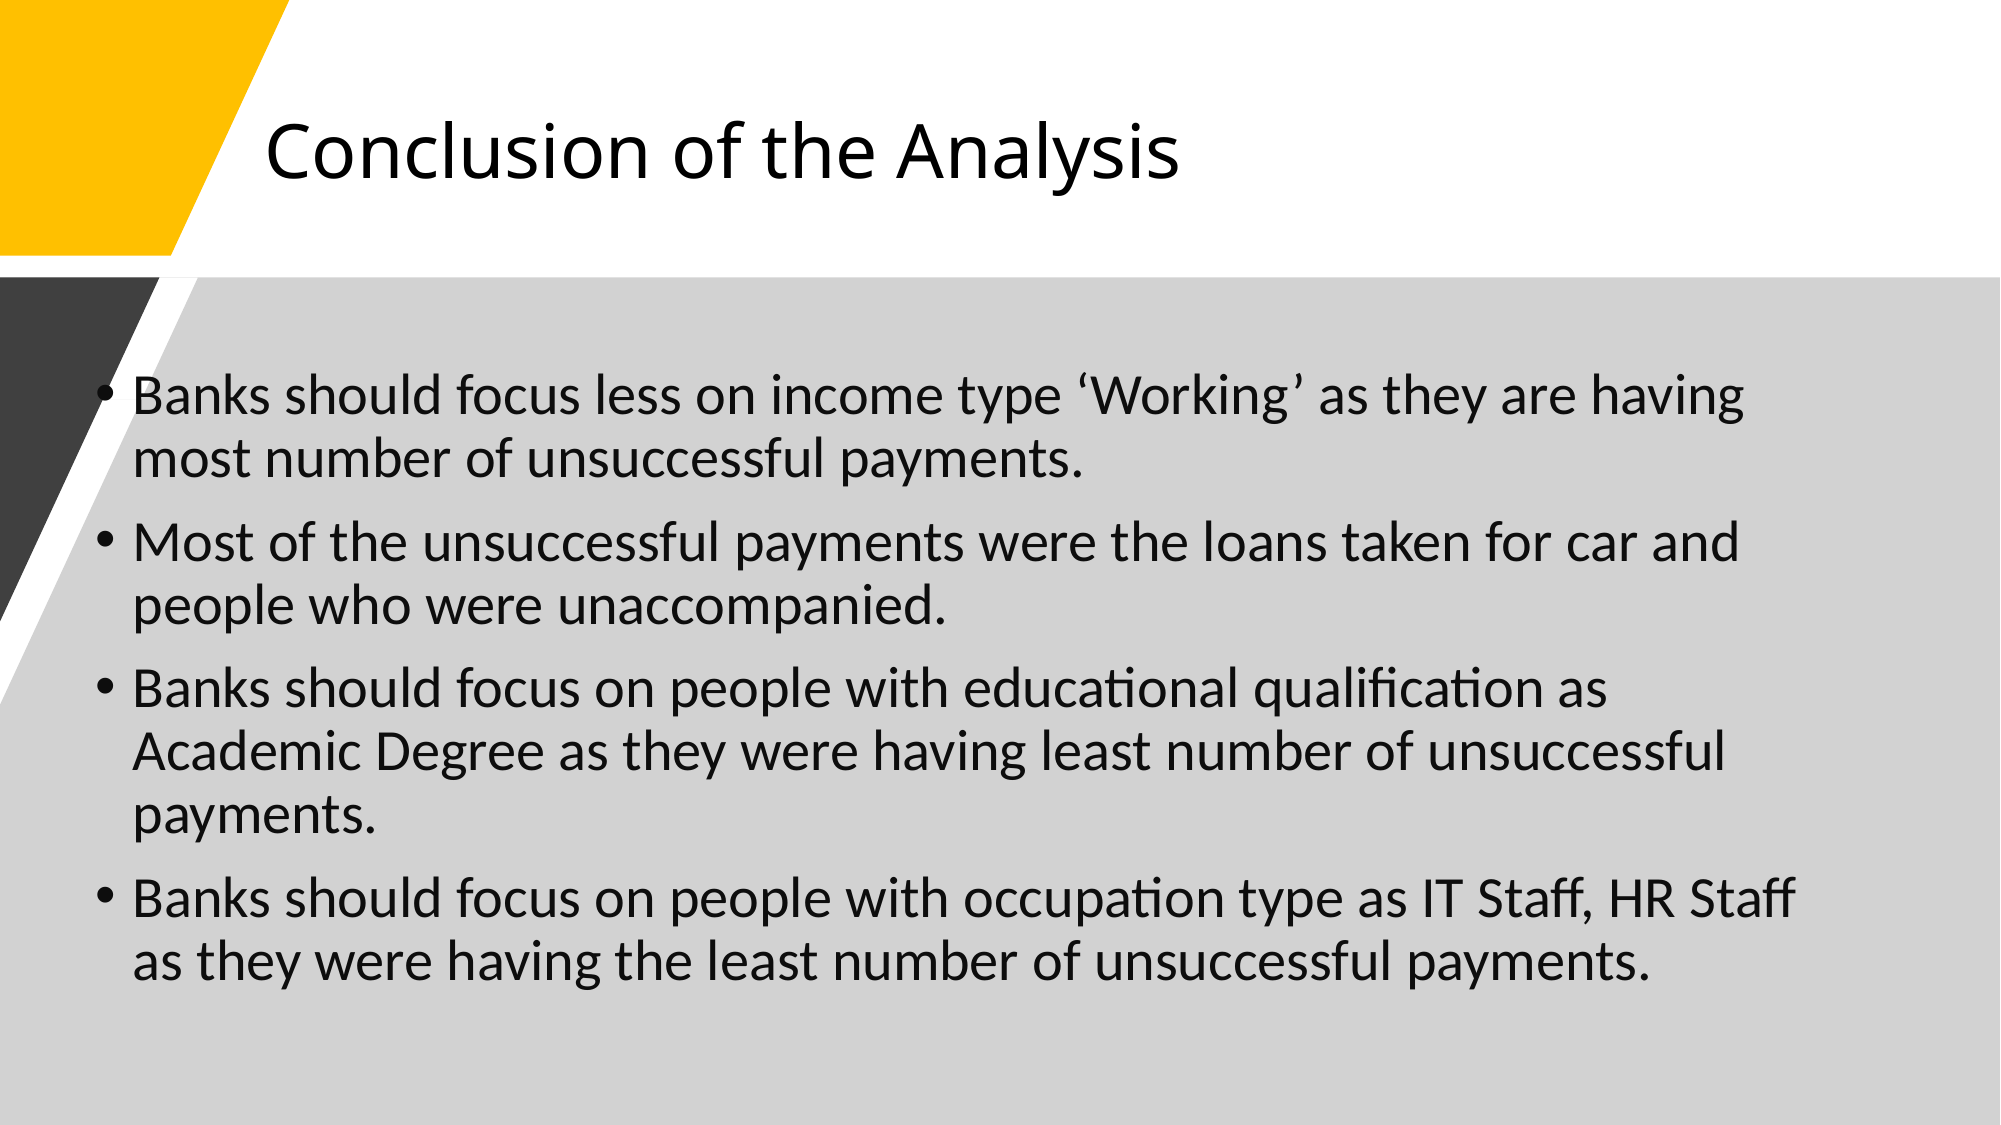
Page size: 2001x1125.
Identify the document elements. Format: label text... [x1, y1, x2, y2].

text_box [0, 276, 2000, 1125]
text_box [0, 0, 291, 257]
title Conclusion of the Analysis [249, 30, 1650, 276]
text_box [0, 276, 162, 622]
list Banks should focus less on income type ‘Working’ as they are having most number of unsuccessful payments. Most of the unsuccessful payments were the loans taken for car and people who were unaccompanied. Banks should focus on people with educational qualification as Academic Degree as they were having least number of unsuccessful payments. Banks should focus on people with occupation type as IT Staff, HR Staff as they were having the least number of unsuccessful payments. [80, 356, 1855, 1020]
